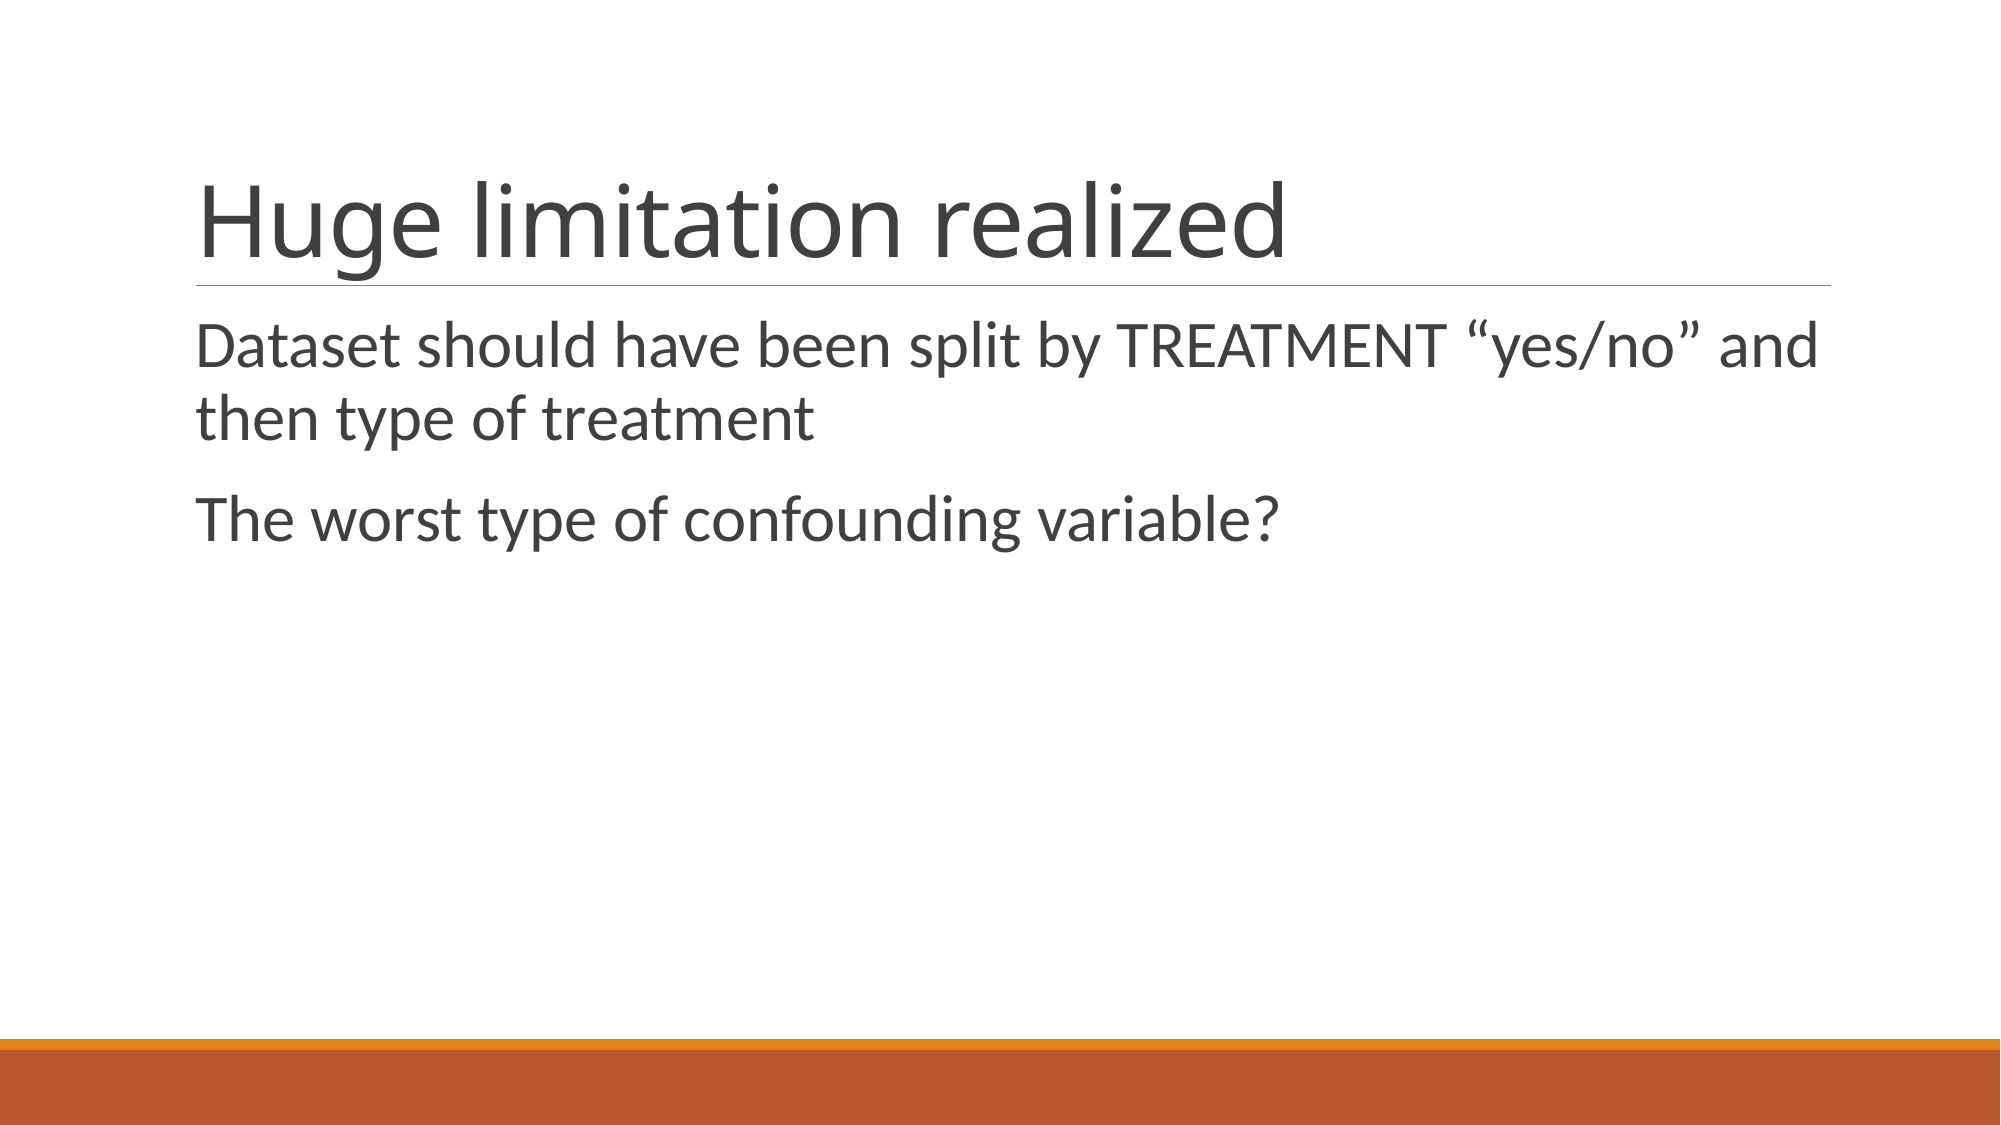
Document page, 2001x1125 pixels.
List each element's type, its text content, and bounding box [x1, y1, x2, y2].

title Huge limitation realized [180, 47, 1830, 285]
list Dataset should have been split by TREATMENT “yes/no” and then type of treatment The worst type of confounding variable? [180, 302, 1830, 963]
